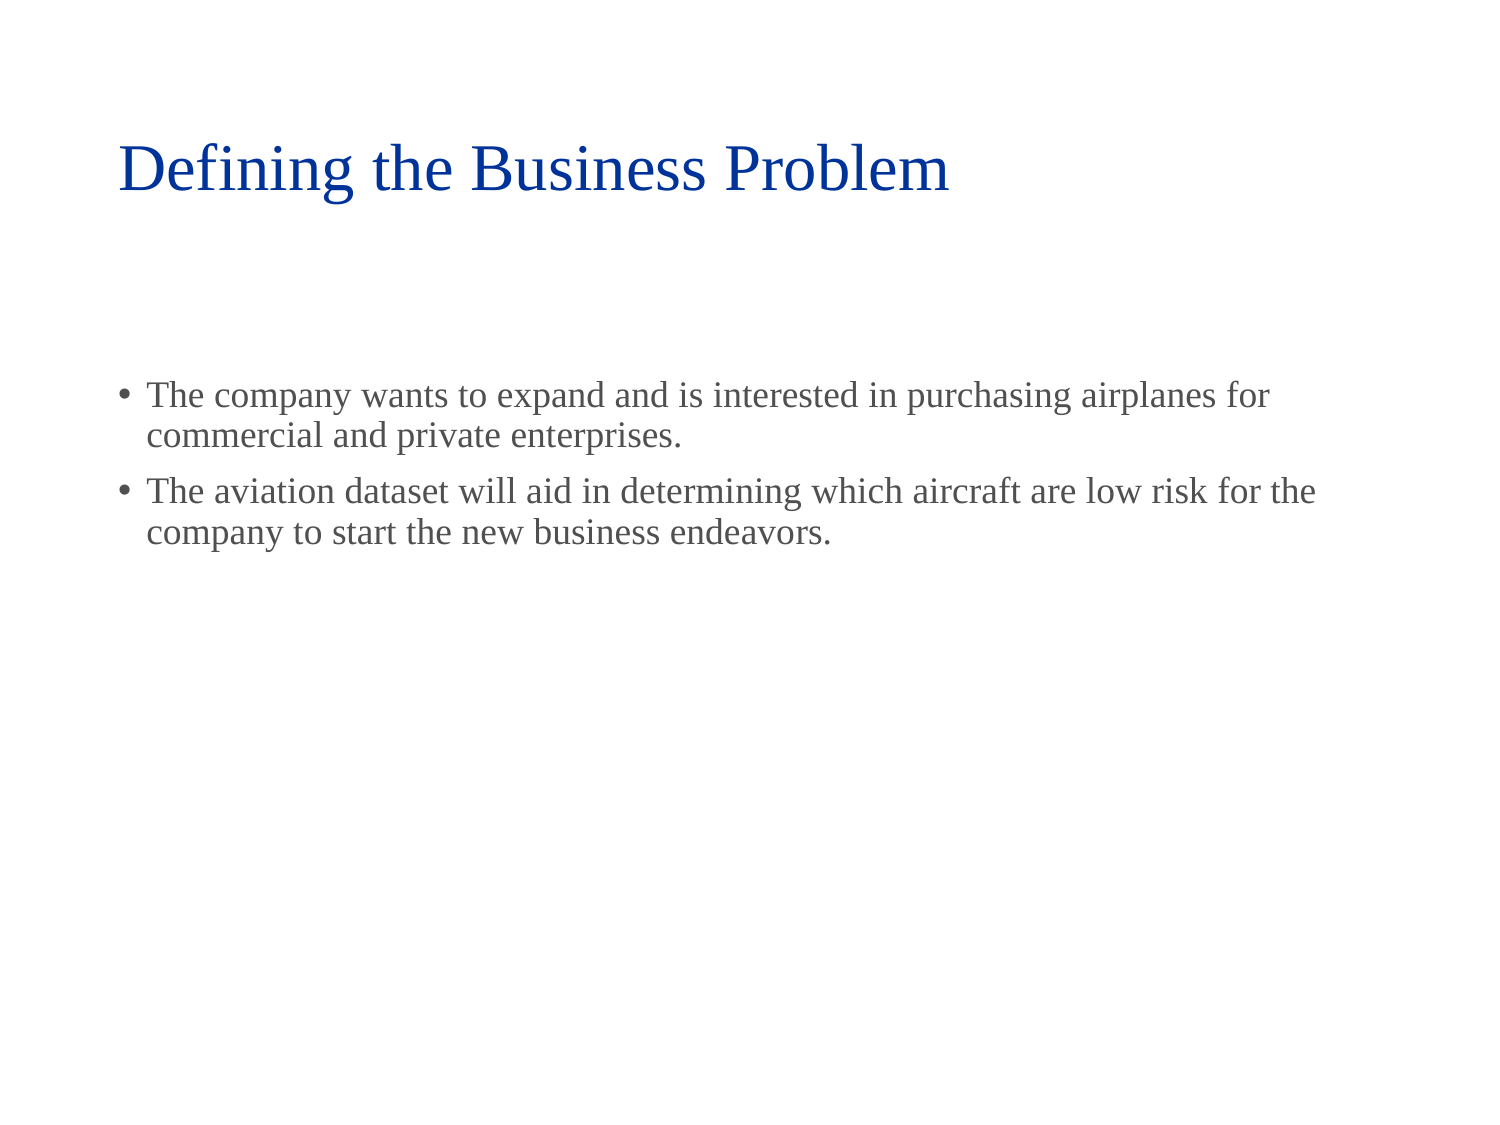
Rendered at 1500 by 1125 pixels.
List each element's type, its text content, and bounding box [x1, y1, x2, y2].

title Defining the Business Problem [103, 59, 1397, 278]
list The company wants to expand and is interested in purchasing airplanes for commercial and private enterprises. The aviation dataset will aid in determining which aircraft are low risk for the company to start the new business endeavors. [103, 299, 1397, 1014]
